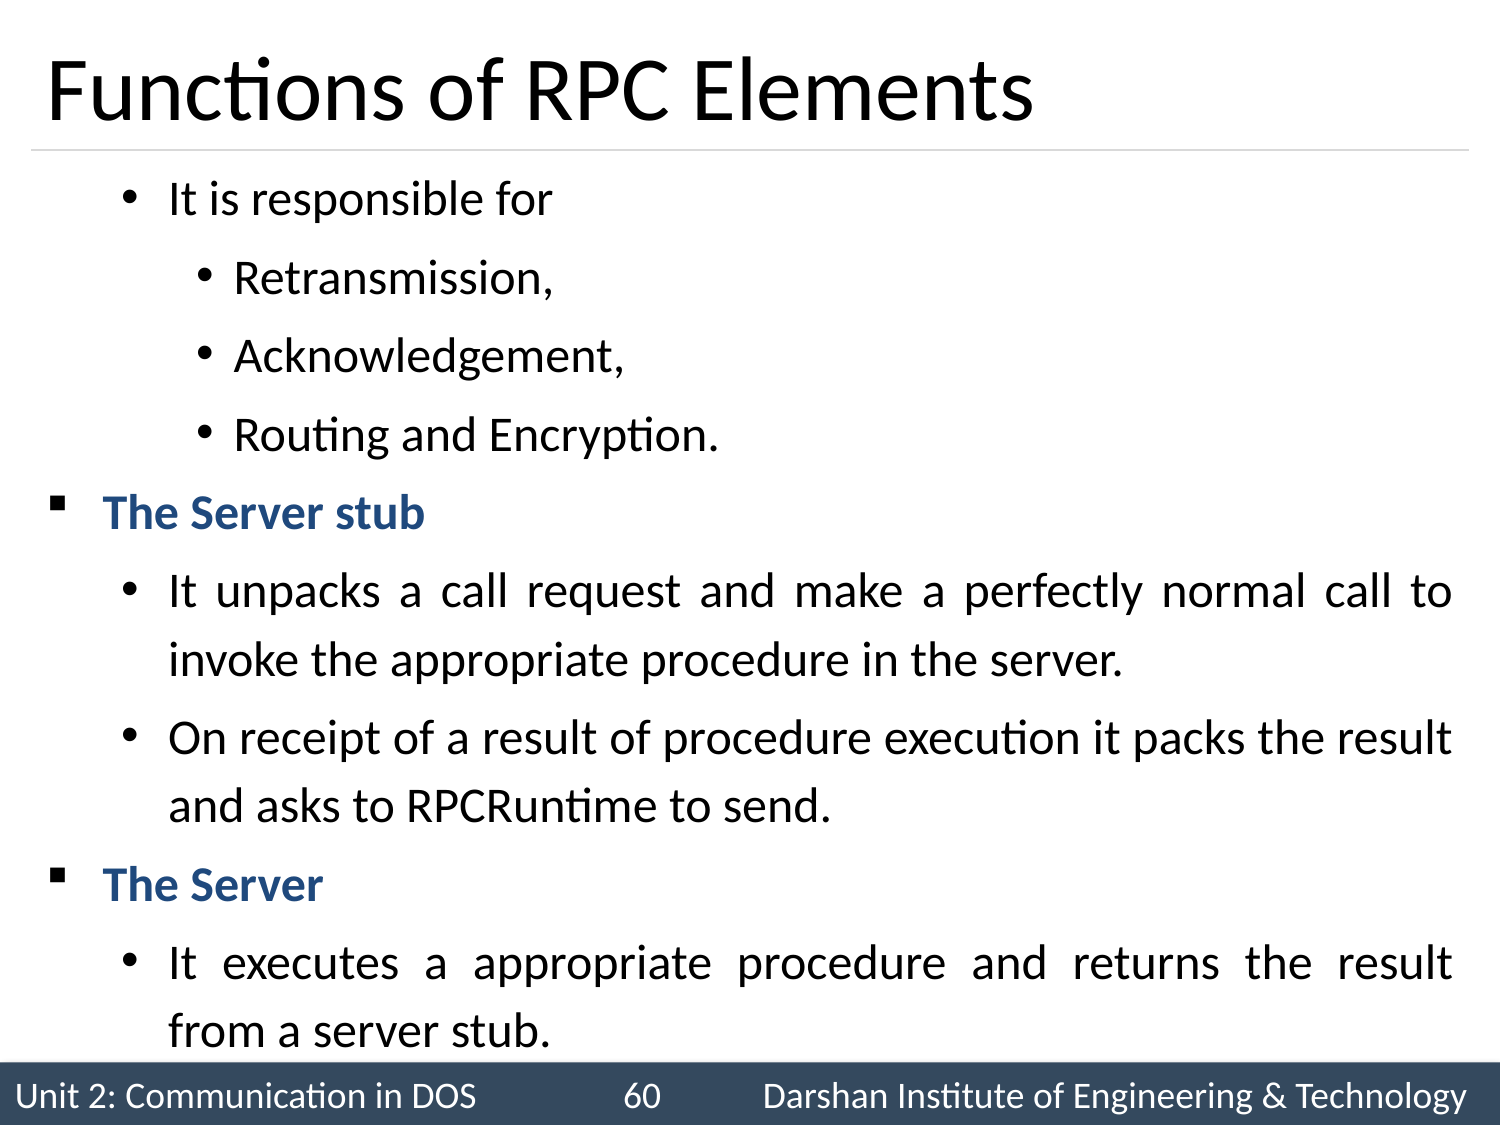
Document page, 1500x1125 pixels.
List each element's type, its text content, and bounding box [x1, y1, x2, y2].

title Functions of RPC Elements [31, 17, 1469, 149]
list It is responsible for Retransmission, Acknowledgement, Routing and Encryption. The Server stub It unpacks a call request and make a perfectly normal call to invoke the appropriate procedure in the server. On receipt of a result of procedure execution it packs the result and asks to RPCRuntime to send. The Server It executes a appropriate procedure and returns the result from a server stub. [31, 149, 1469, 1075]
